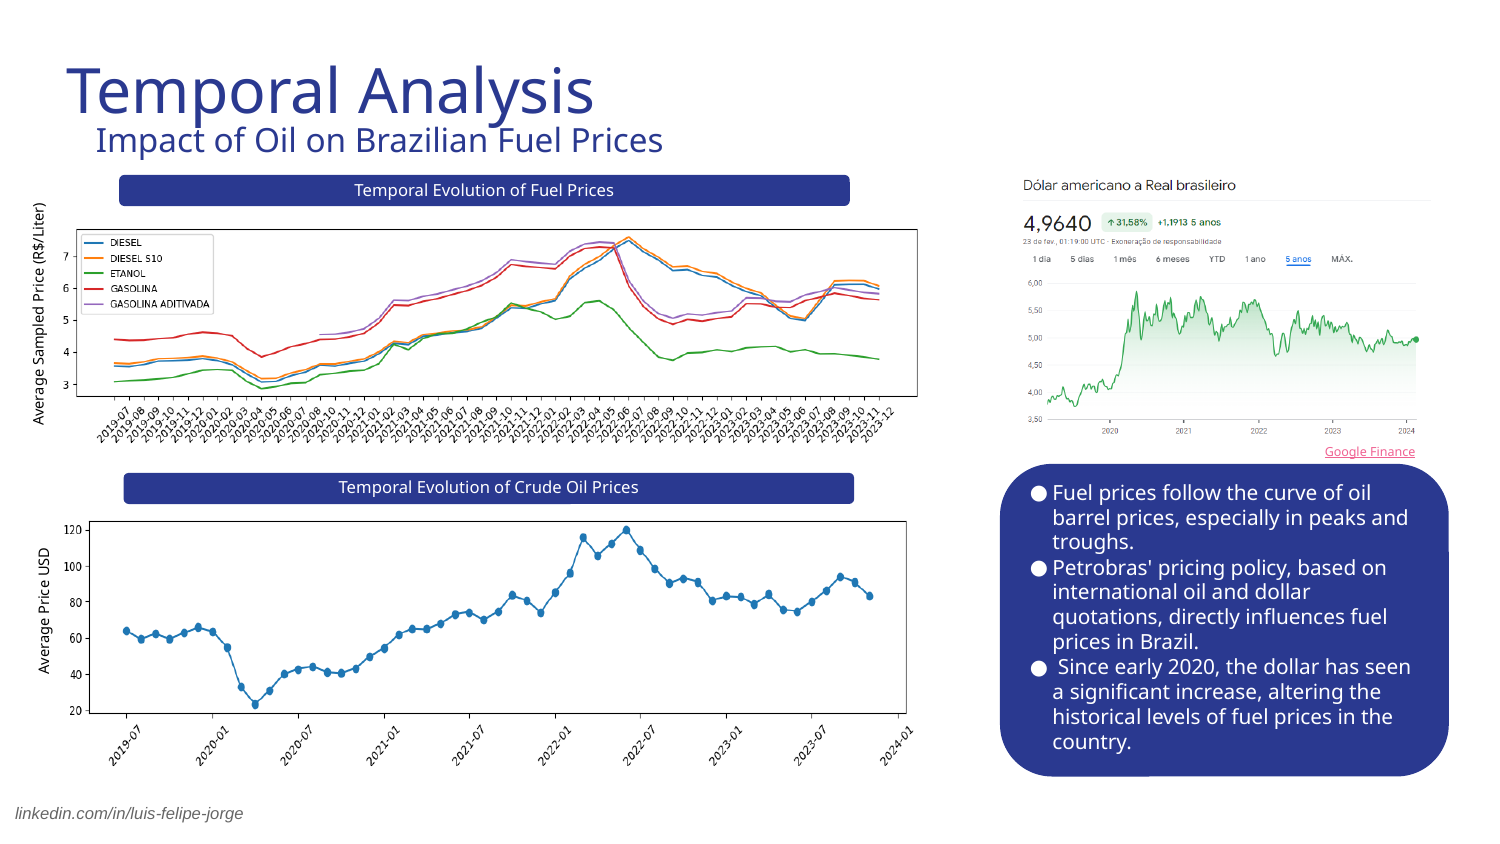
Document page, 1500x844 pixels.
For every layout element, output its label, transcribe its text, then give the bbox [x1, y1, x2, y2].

picture [55, 221, 923, 452]
text_box Fuel prices follow the curve of oil barrel prices, especially in peaks and troughs. Petrobras' pricing policy, based on international oil and dollar quotations, directly influences fuel prices in Brazil. Since early 2020, the dollar has seen a significant increase, altering the historical levels of fuel prices in the country. [999, 463, 1449, 777]
title Temporal Analysis [51, 36, 1449, 132]
text_box Average Price USD [30, 475, 56, 747]
text_box Temporal Evolution of Fuel Prices [119, 174, 850, 207]
picture [55, 510, 923, 777]
text_box Google Finance [1018, 448, 1431, 461]
text_box Average Sampled Price (R$/Liter) [24, 178, 50, 451]
picture [1018, 174, 1431, 441]
text_box linkedin.com/in/luis-felipe-jorge [0, 792, 391, 833]
text_box Temporal Evolution of Crude Oil Prices [123, 472, 855, 505]
title Impact of Oil on Brazilian Fuel Prices [80, 103, 1074, 165]
